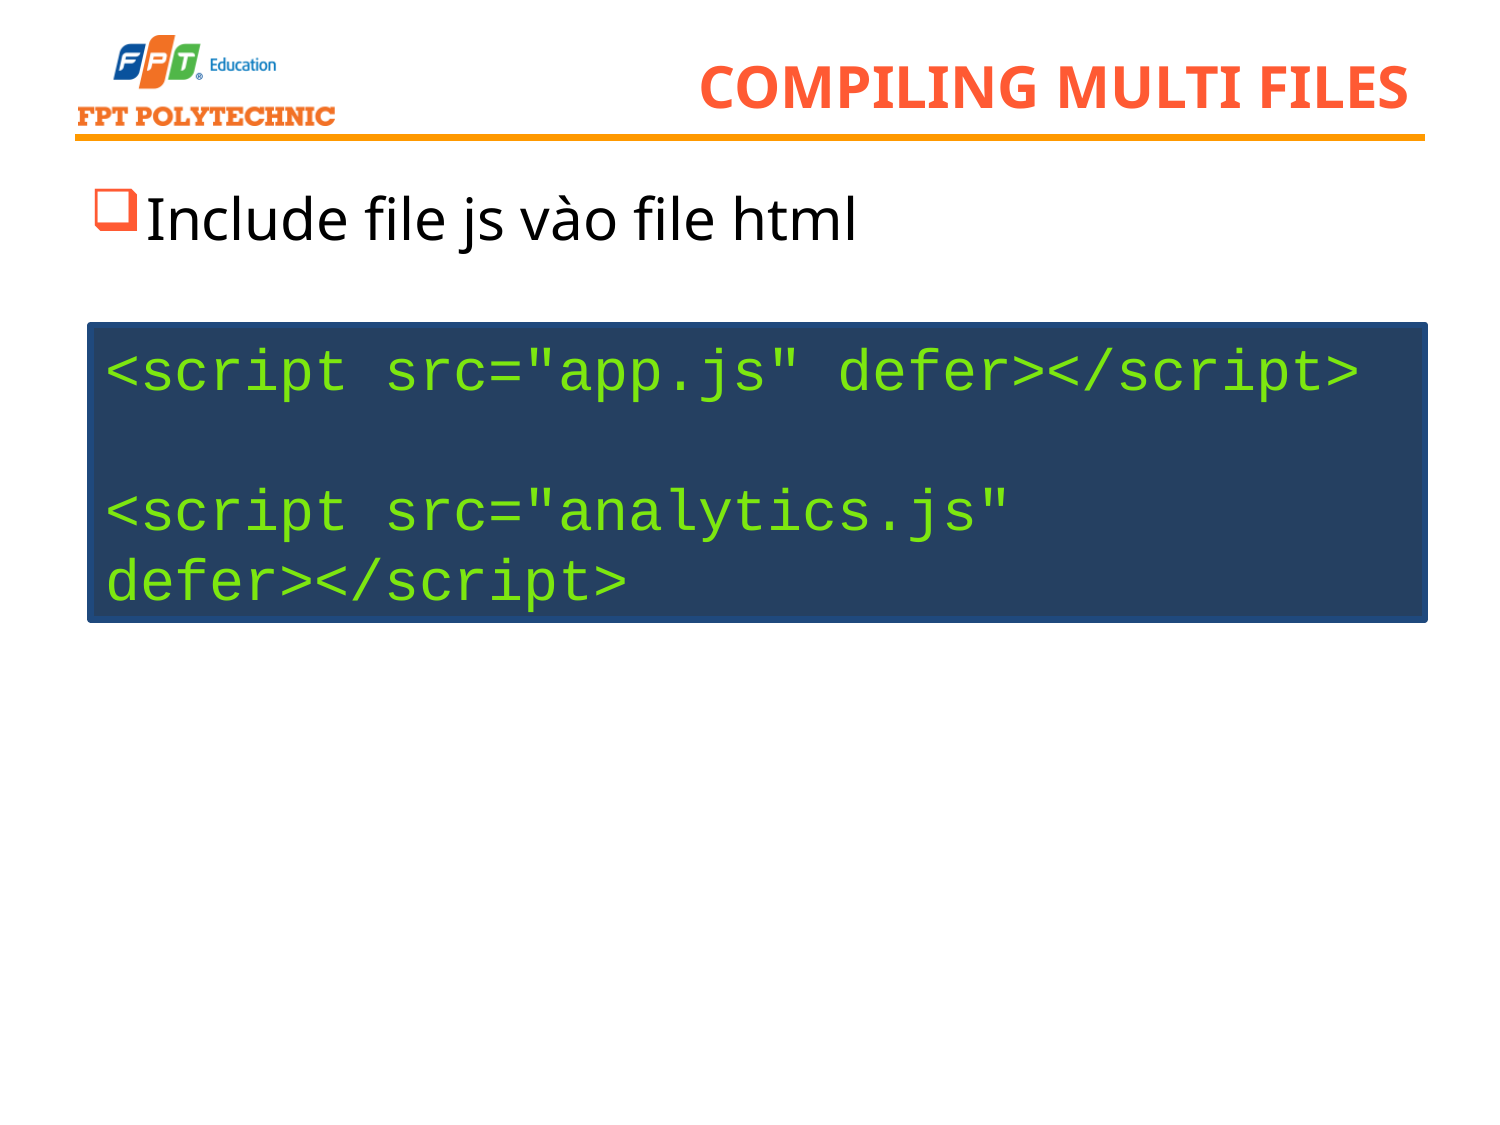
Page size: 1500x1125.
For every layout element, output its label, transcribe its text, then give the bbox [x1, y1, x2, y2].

picture [78, 35, 338, 126]
text_box <script src="app.js" defer></script> <script src="analytics.js" defer></script> [90, 324, 1425, 620]
list Include file js vào file html [75, 174, 1425, 1038]
title Compiling multi files [337, 45, 1425, 125]
